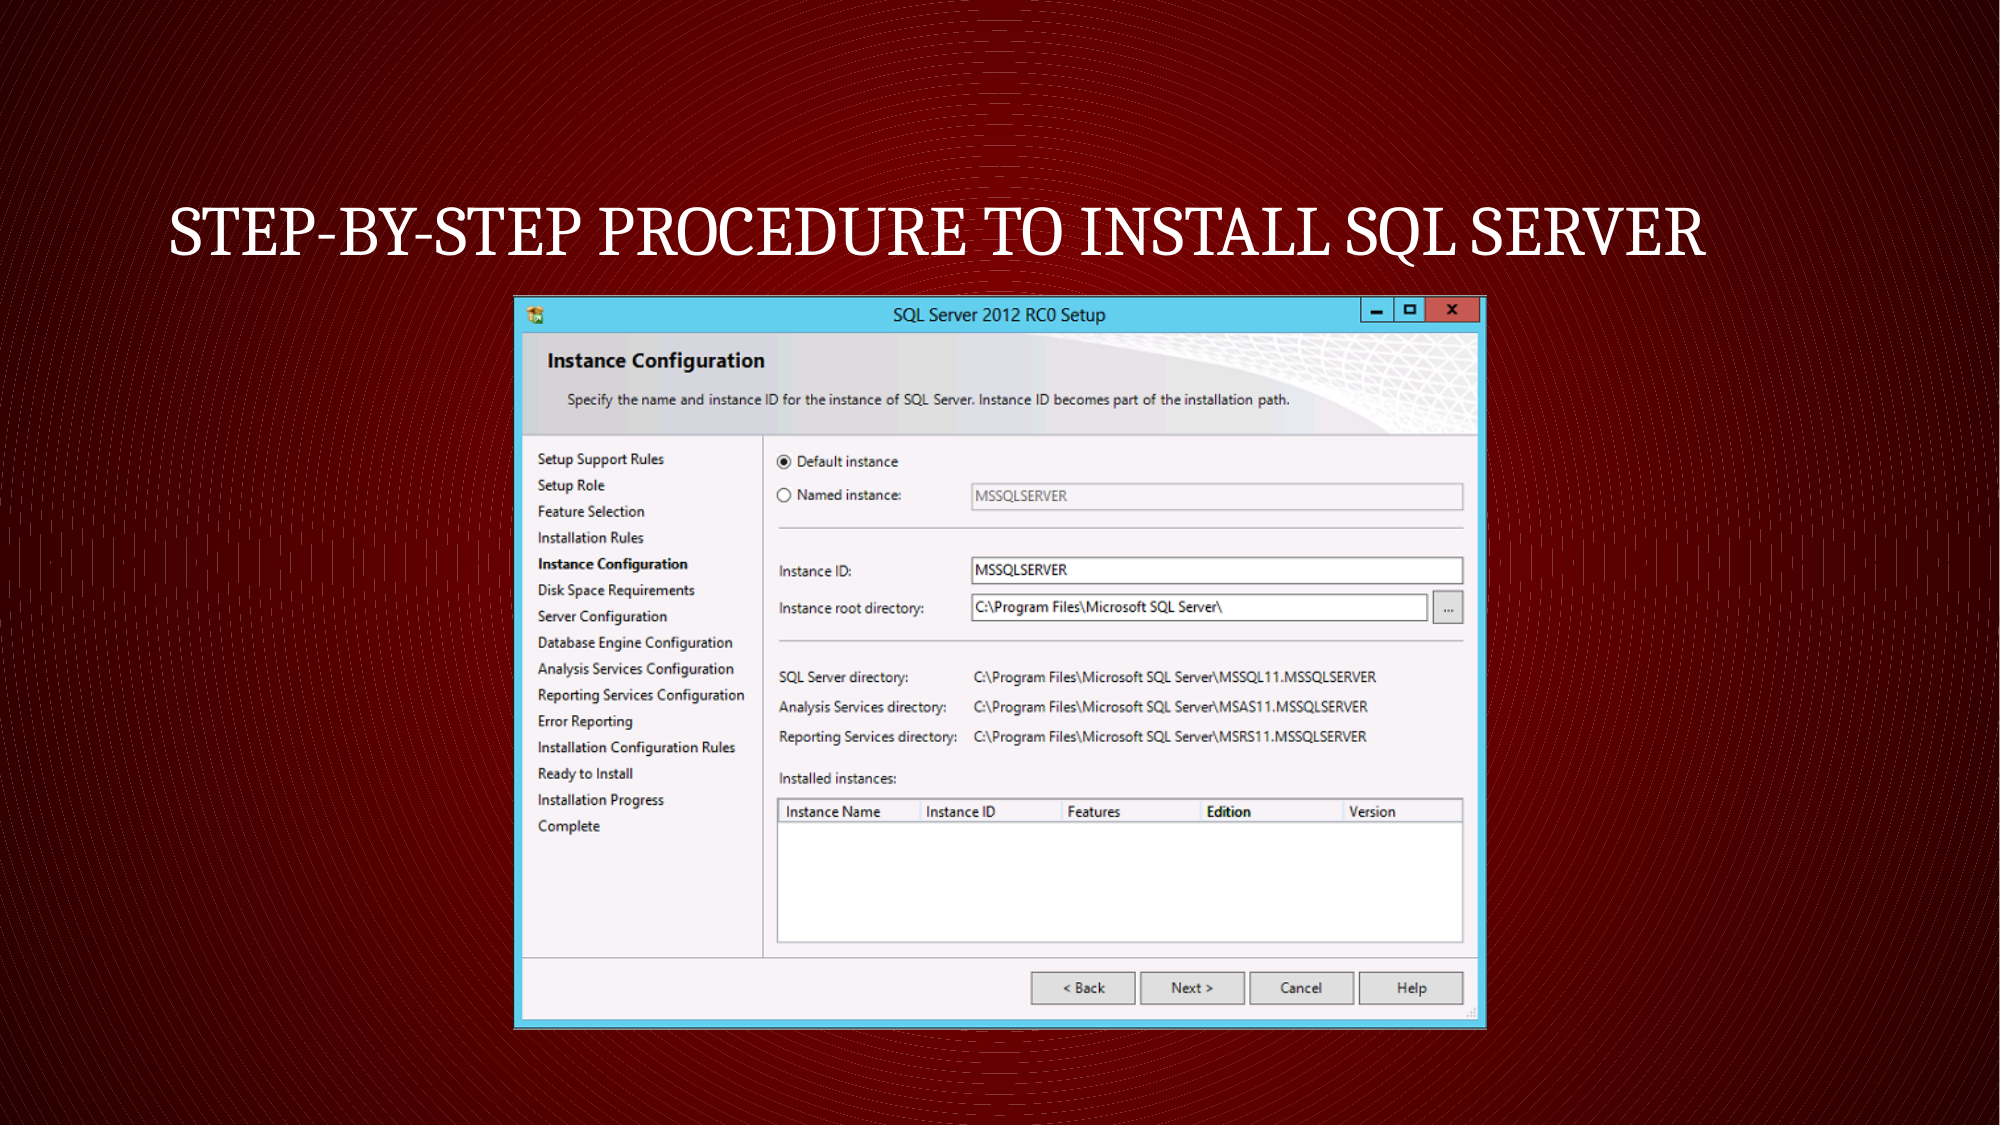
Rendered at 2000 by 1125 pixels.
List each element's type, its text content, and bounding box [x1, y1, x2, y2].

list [512, 295, 1487, 1030]
title Step-by-step procedure to install SQL Server [149, 79, 1850, 280]
